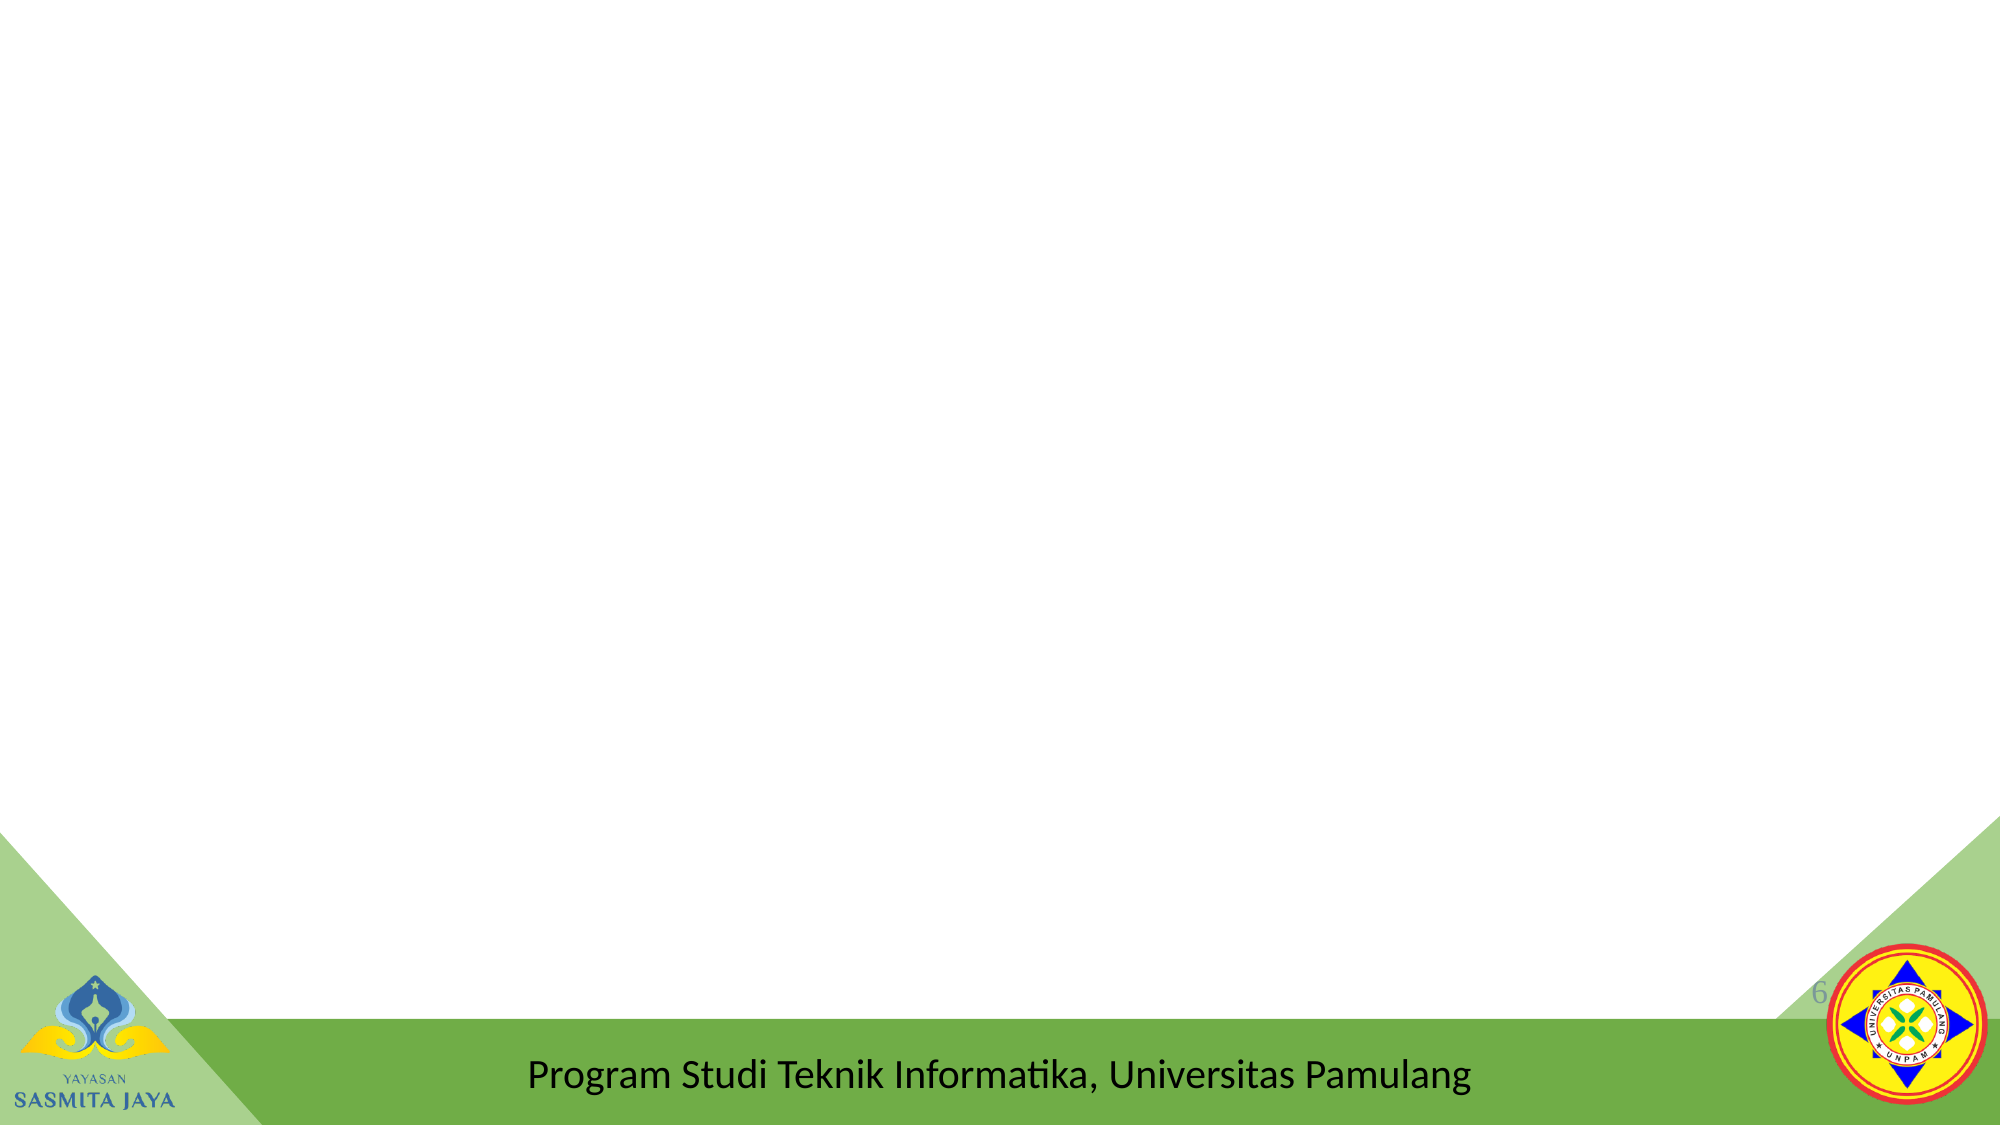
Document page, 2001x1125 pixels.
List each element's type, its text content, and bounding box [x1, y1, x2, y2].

picture [1820, 939, 1992, 1106]
picture [0, 962, 211, 1125]
slide_number 6 [1796, 962, 1887, 1023]
